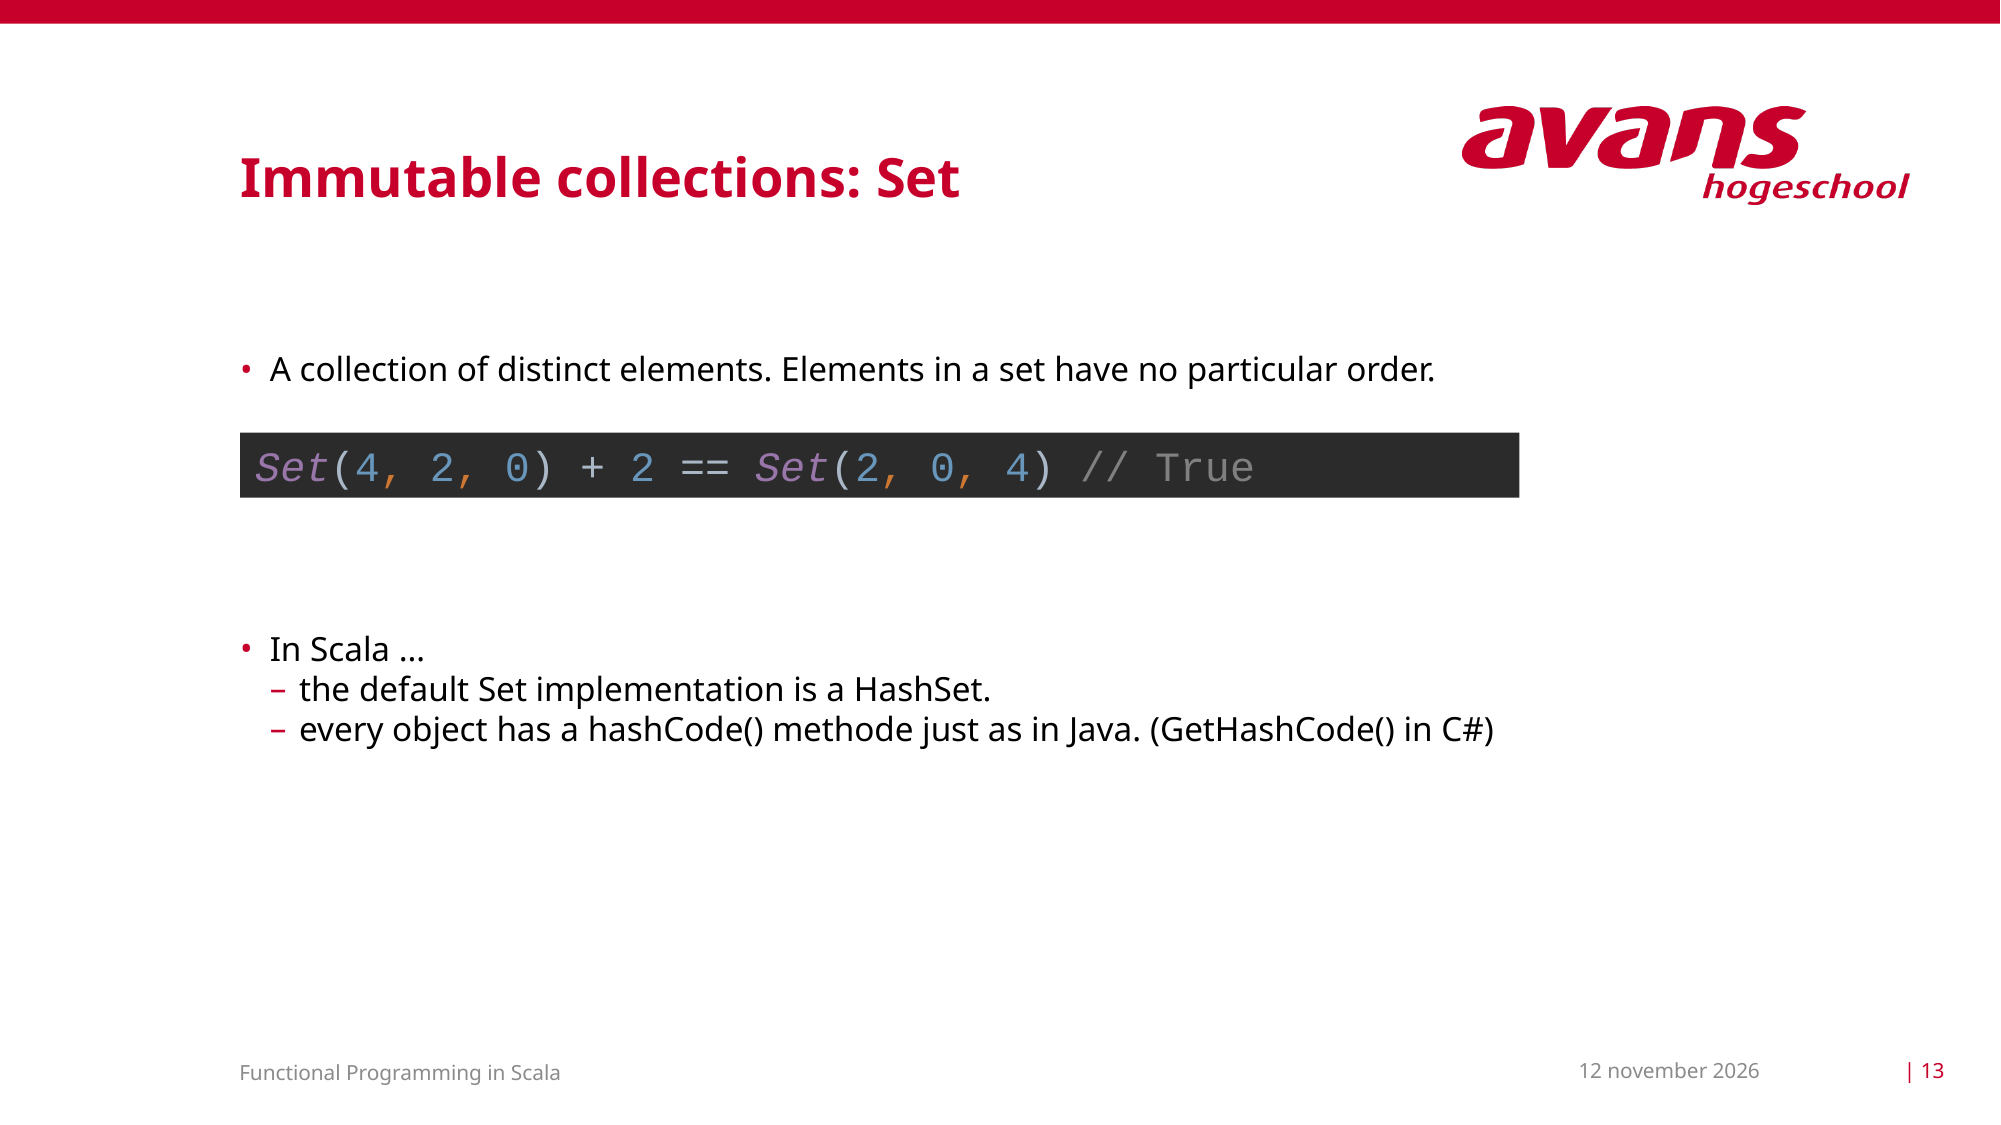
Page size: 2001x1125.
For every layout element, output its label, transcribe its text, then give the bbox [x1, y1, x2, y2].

slide_number | 13 [1810, 1054, 1945, 1090]
title Immutable collections: Set [240, 150, 1359, 209]
picture [1462, 106, 1910, 205]
slide_number 17 maart 2021 [1309, 1054, 1760, 1090]
list A collection of distinct elements. Elements in a set have no particular order. In Scala … the default Set implementation is a HashSet. every object has a hashCode() methode just as in Java. (GetHashCode() in C#) [240, 348, 1760, 985]
text_box Set(4, 2, 0) + 2 == Set(2, 0, 4) // True [240, 432, 1520, 498]
